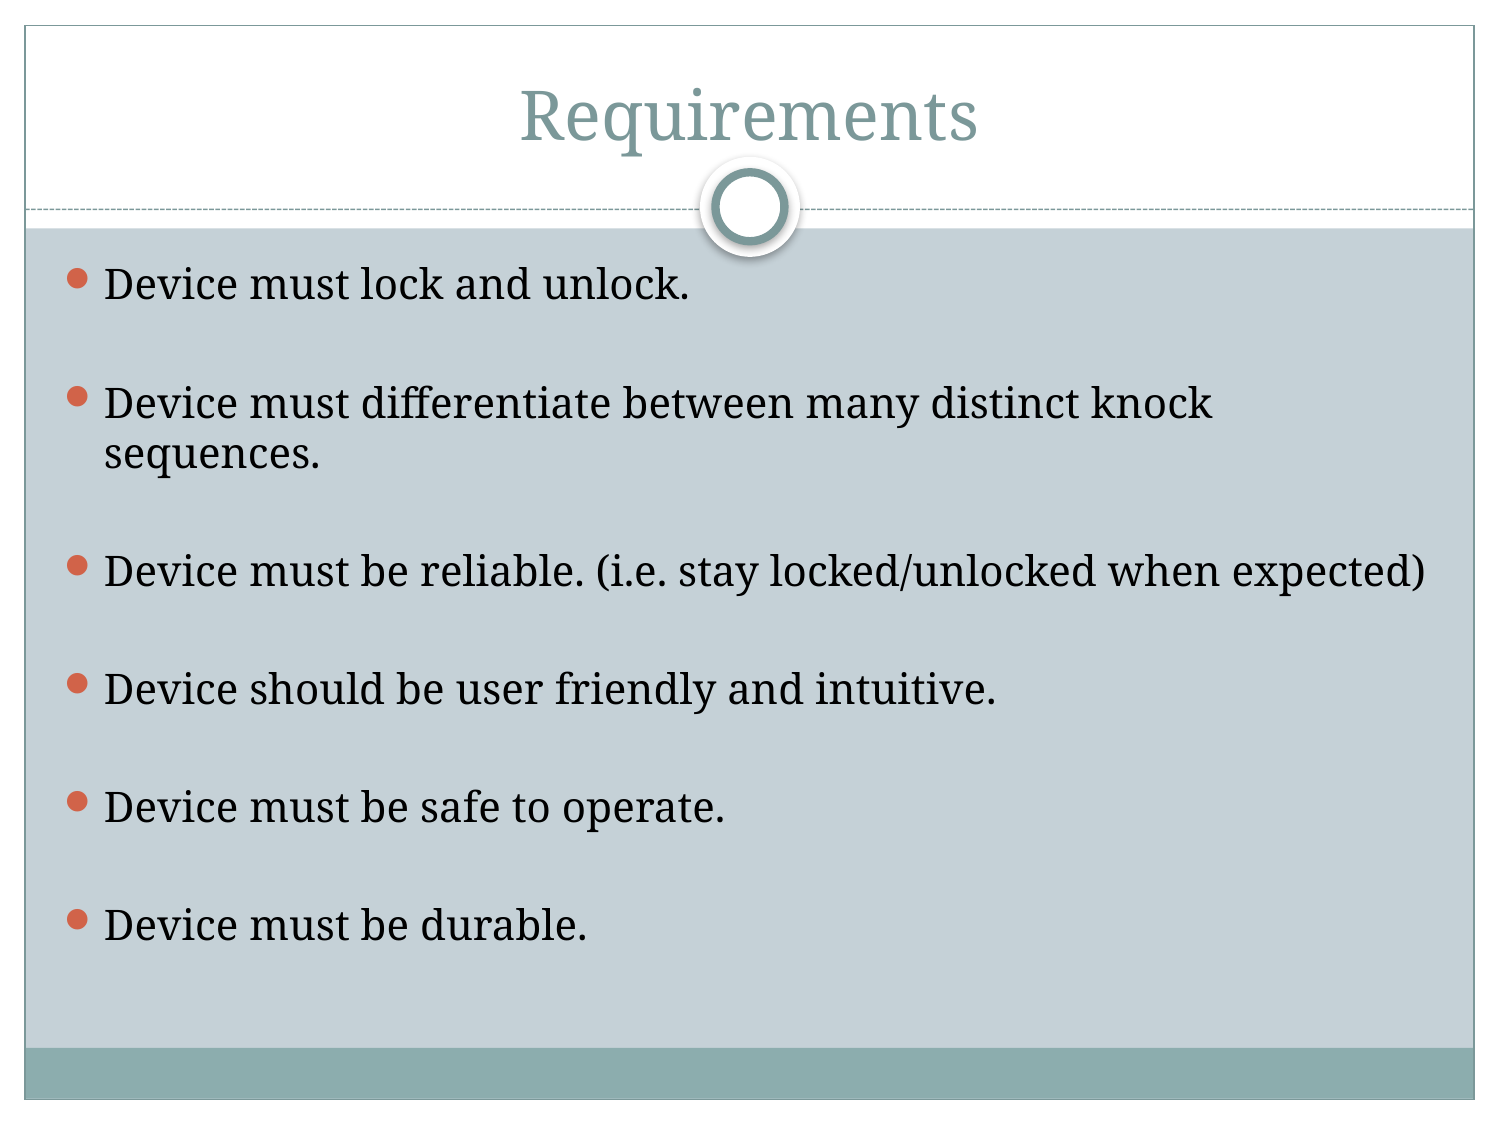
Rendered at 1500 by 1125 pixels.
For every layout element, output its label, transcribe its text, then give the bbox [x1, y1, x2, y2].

list Device must lock and unlock. Device must differentiate between many distinct knock sequences. Device must be reliable. (i.e. stay locked/unlocked when expected) Device should be user friendly and intuitive. Device must be safe to operate. Device must be durable. [49, 250, 1445, 1001]
title Requirements [49, 37, 1450, 162]
